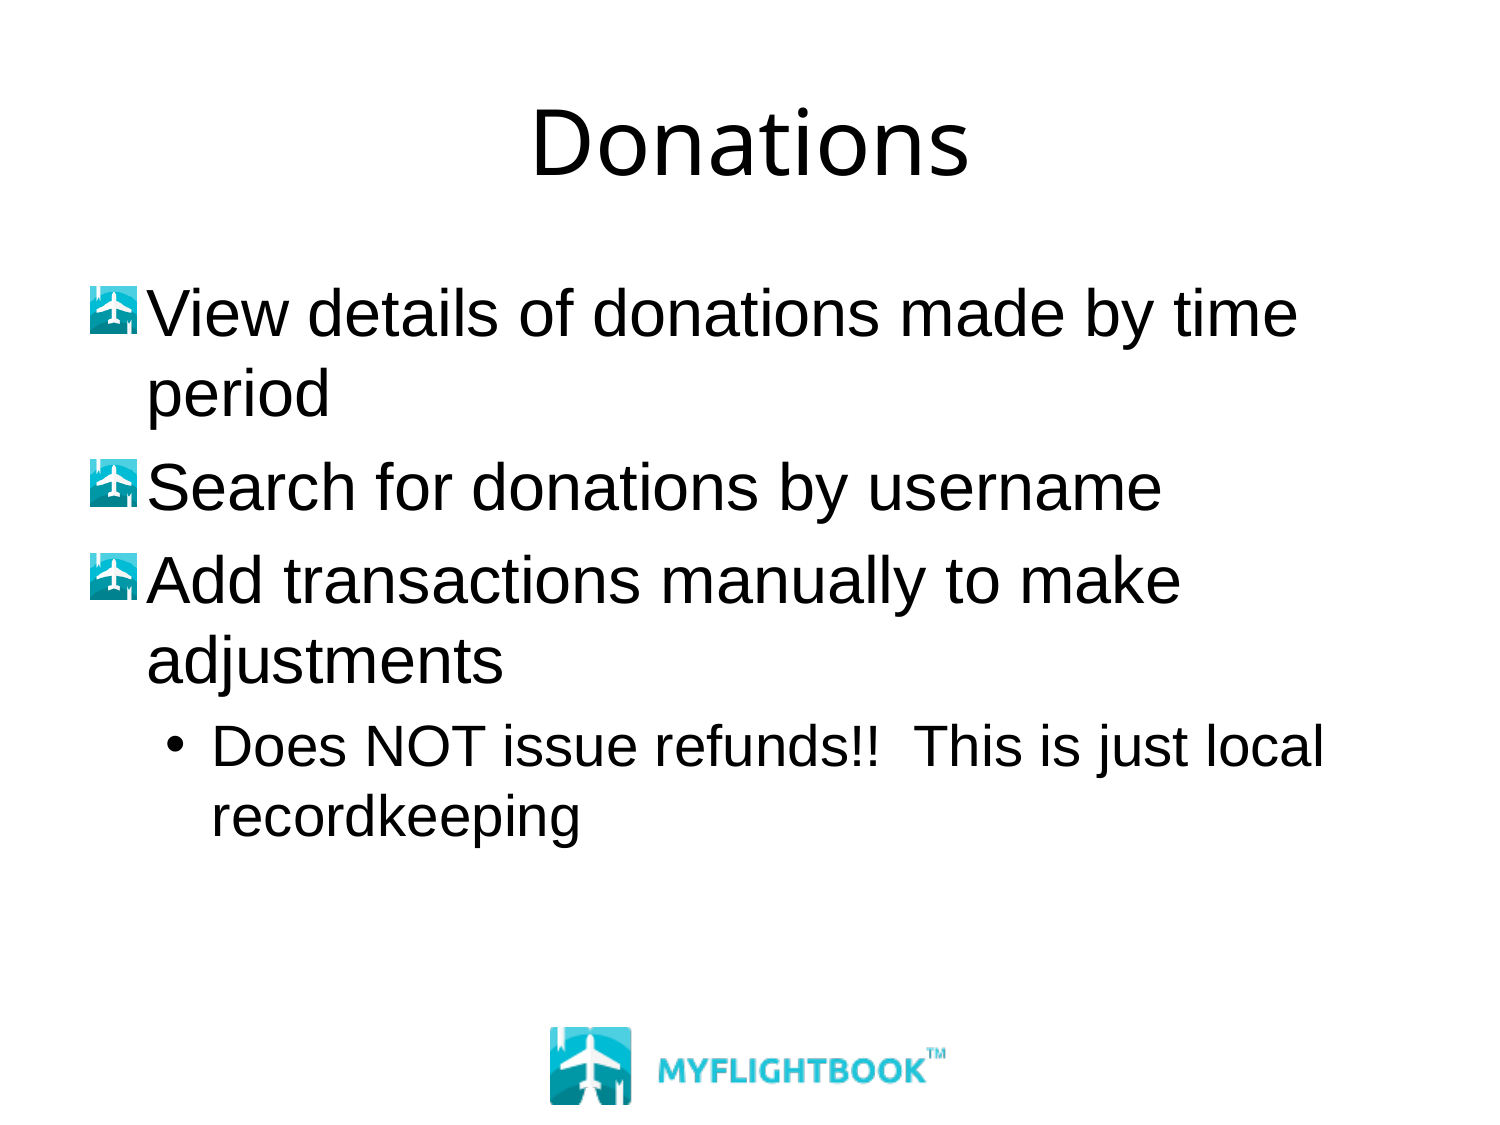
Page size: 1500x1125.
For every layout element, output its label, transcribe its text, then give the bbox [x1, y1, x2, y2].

picture [550, 1027, 950, 1105]
picture [90, 459, 137, 507]
picture [90, 553, 137, 600]
title Donations [75, 45, 1425, 233]
list View details of donations made by time period Search for donations by username Add transactions manually to make adjustments Does NOT issue refunds!! This is just local recordkeeping [75, 262, 1425, 1005]
picture [90, 286, 137, 334]
